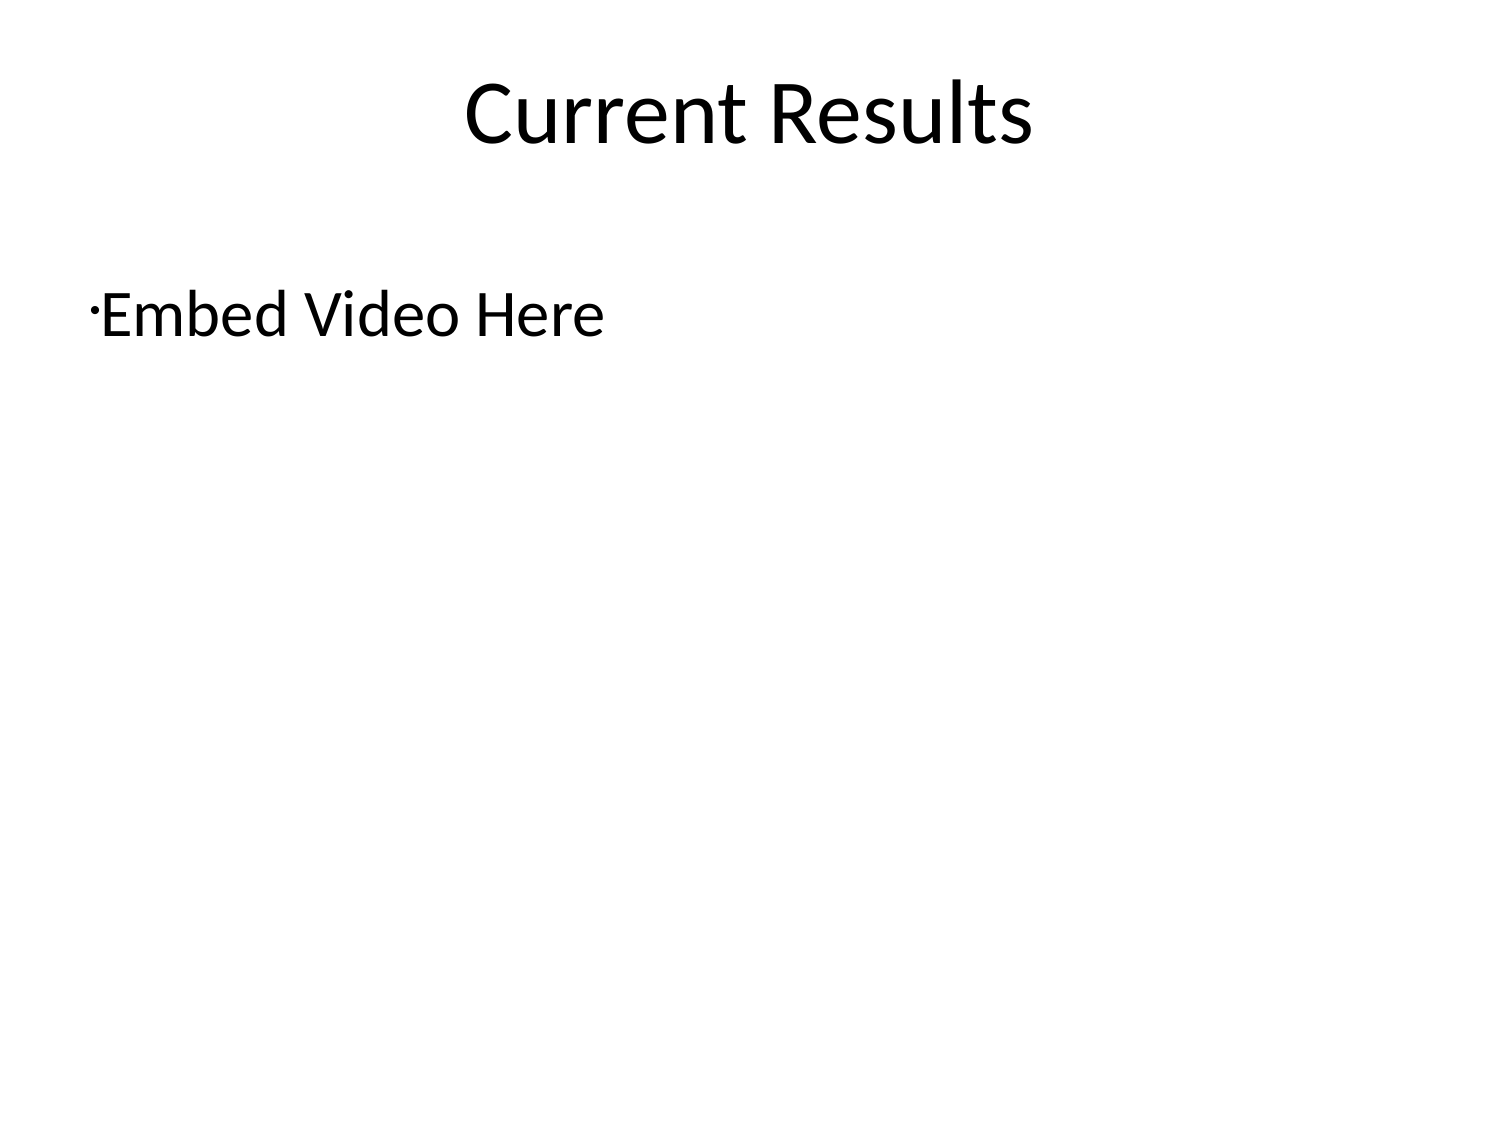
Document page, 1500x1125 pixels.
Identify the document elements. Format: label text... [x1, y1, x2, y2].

text_box Embed Video Here [75, 262, 1425, 1005]
text_box Current Results [75, 45, 1425, 233]
